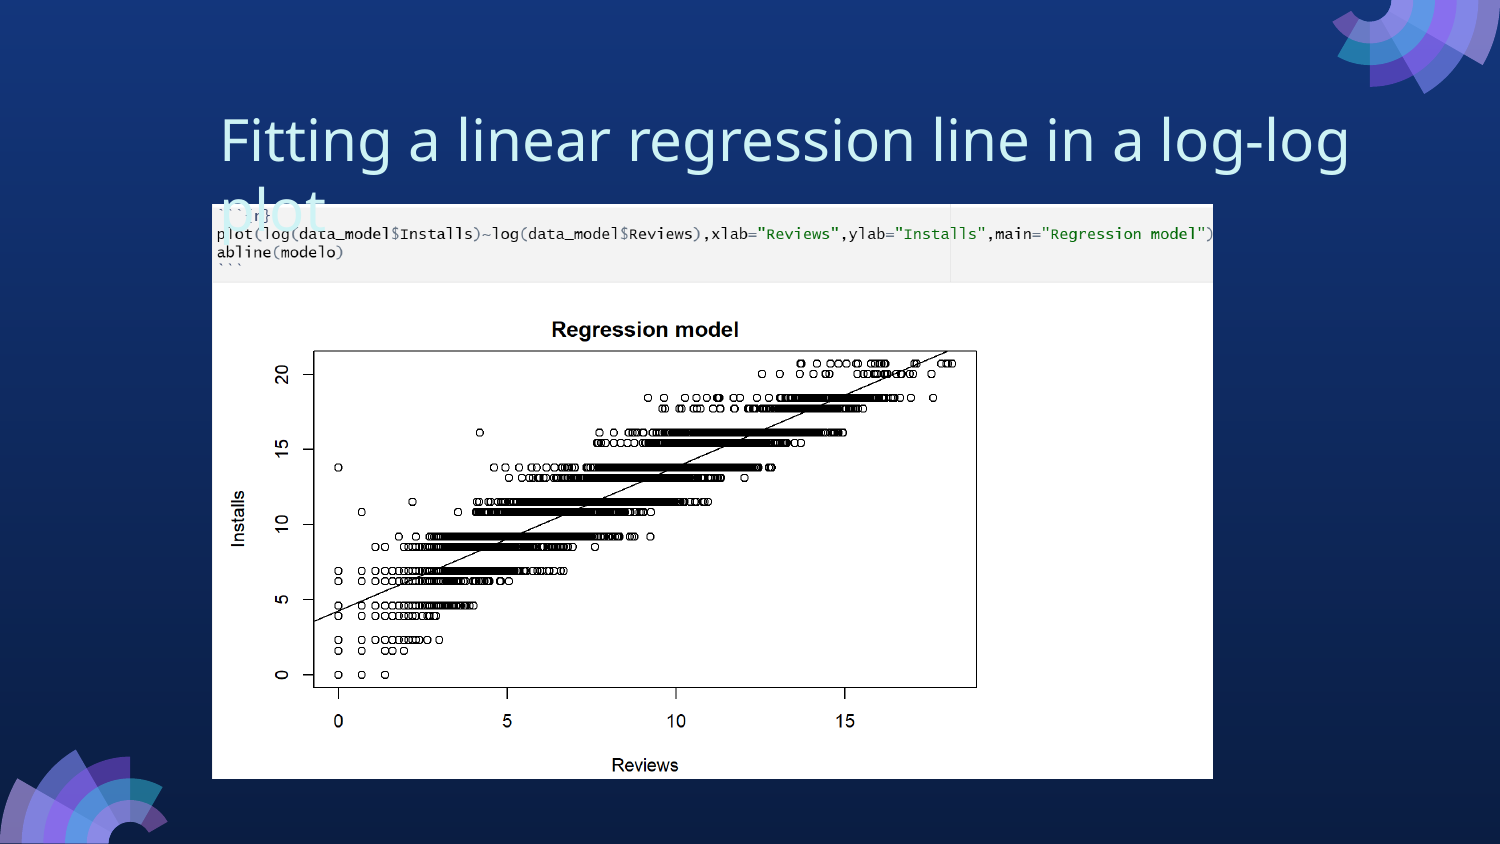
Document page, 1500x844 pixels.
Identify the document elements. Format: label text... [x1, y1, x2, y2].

picture [212, 204, 1213, 779]
title Fitting a linear regression line in a log-log plot [204, 88, 1468, 183]
